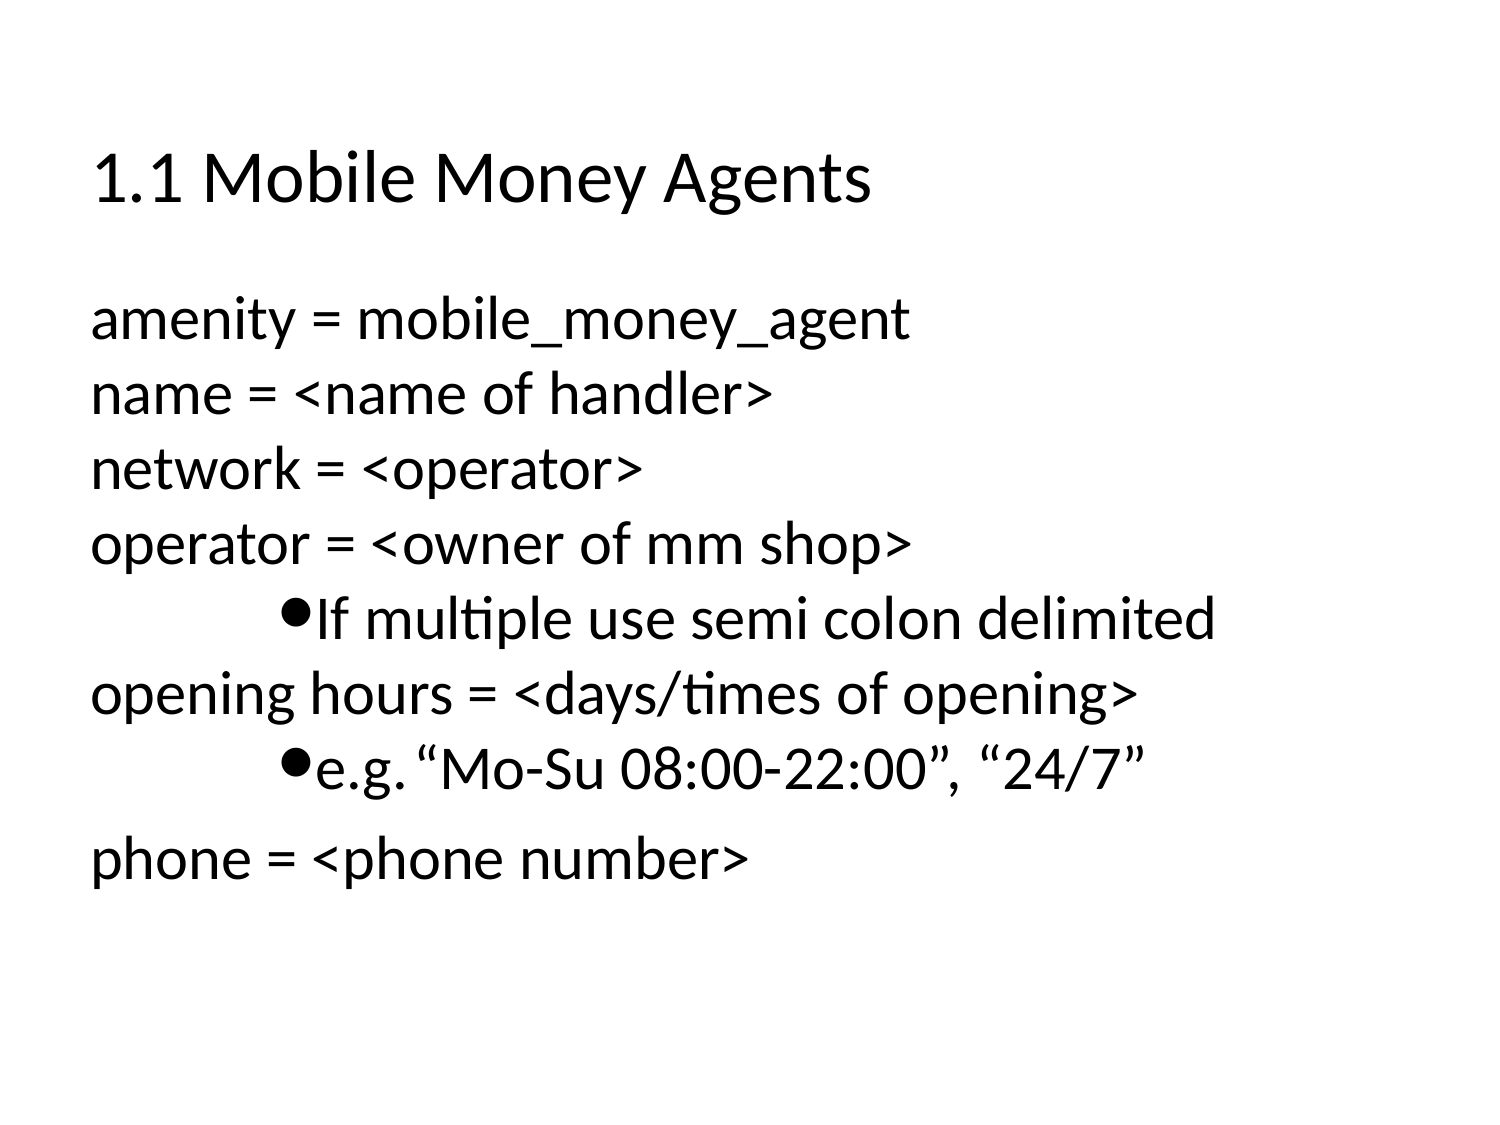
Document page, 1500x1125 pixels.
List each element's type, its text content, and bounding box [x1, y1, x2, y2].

list amenity = mobile_money_agent name = <name of handler> network = <operator> operator = <owner of mm shop> If multiple use semi colon delimited opening hours = <days/times of opening> e.g. “Mo-Su 08:00-22:00”, “24/7” phone = <phone number> [75, 262, 1425, 1078]
title 1.1 Mobile Money Agents [75, 45, 1425, 233]
